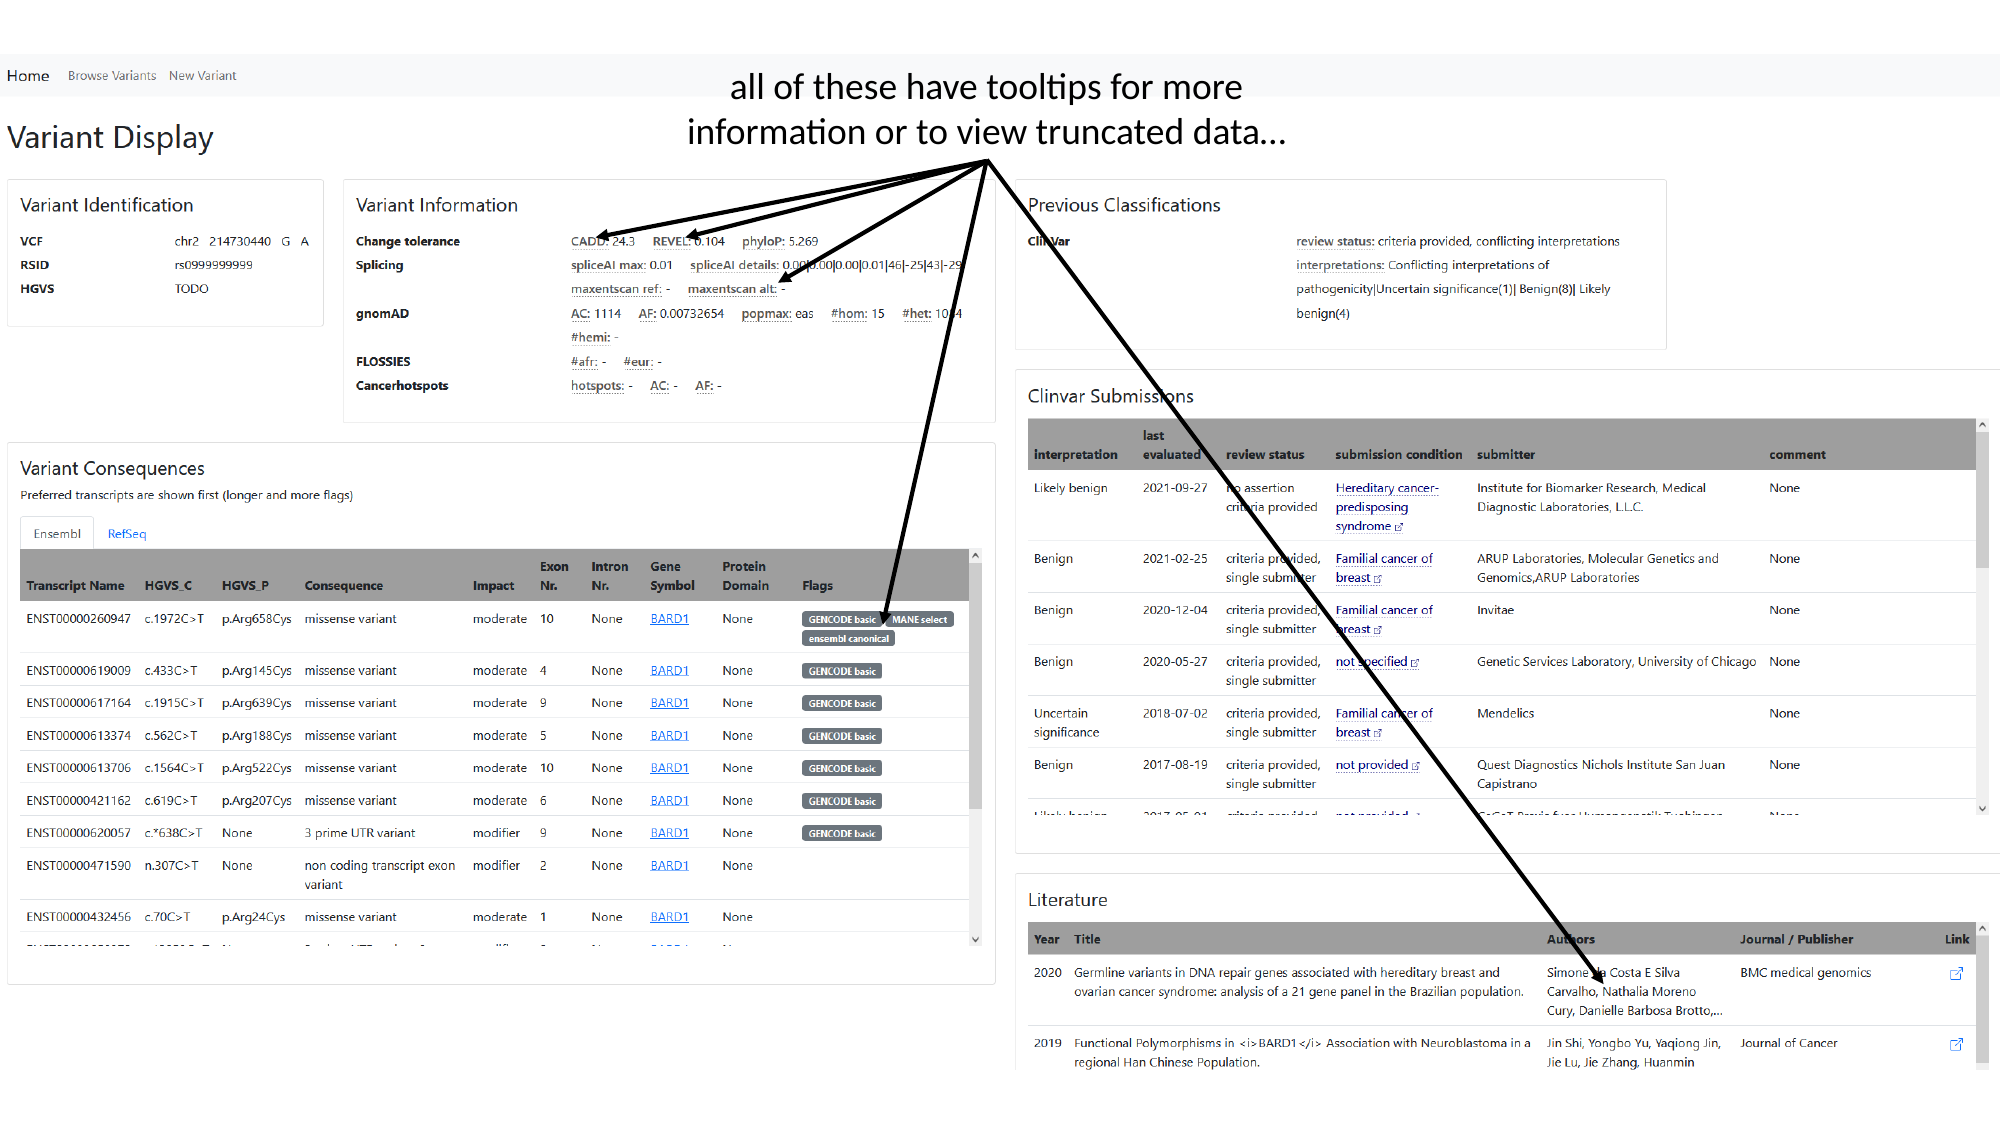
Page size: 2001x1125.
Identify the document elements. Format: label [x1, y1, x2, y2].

text_box [595, 160, 685, 238]
text_box [882, 160, 987, 625]
picture [0, 54, 2000, 1070]
text_box [986, 160, 1604, 985]
text_box [685, 160, 777, 238]
text_box [777, 160, 882, 283]
